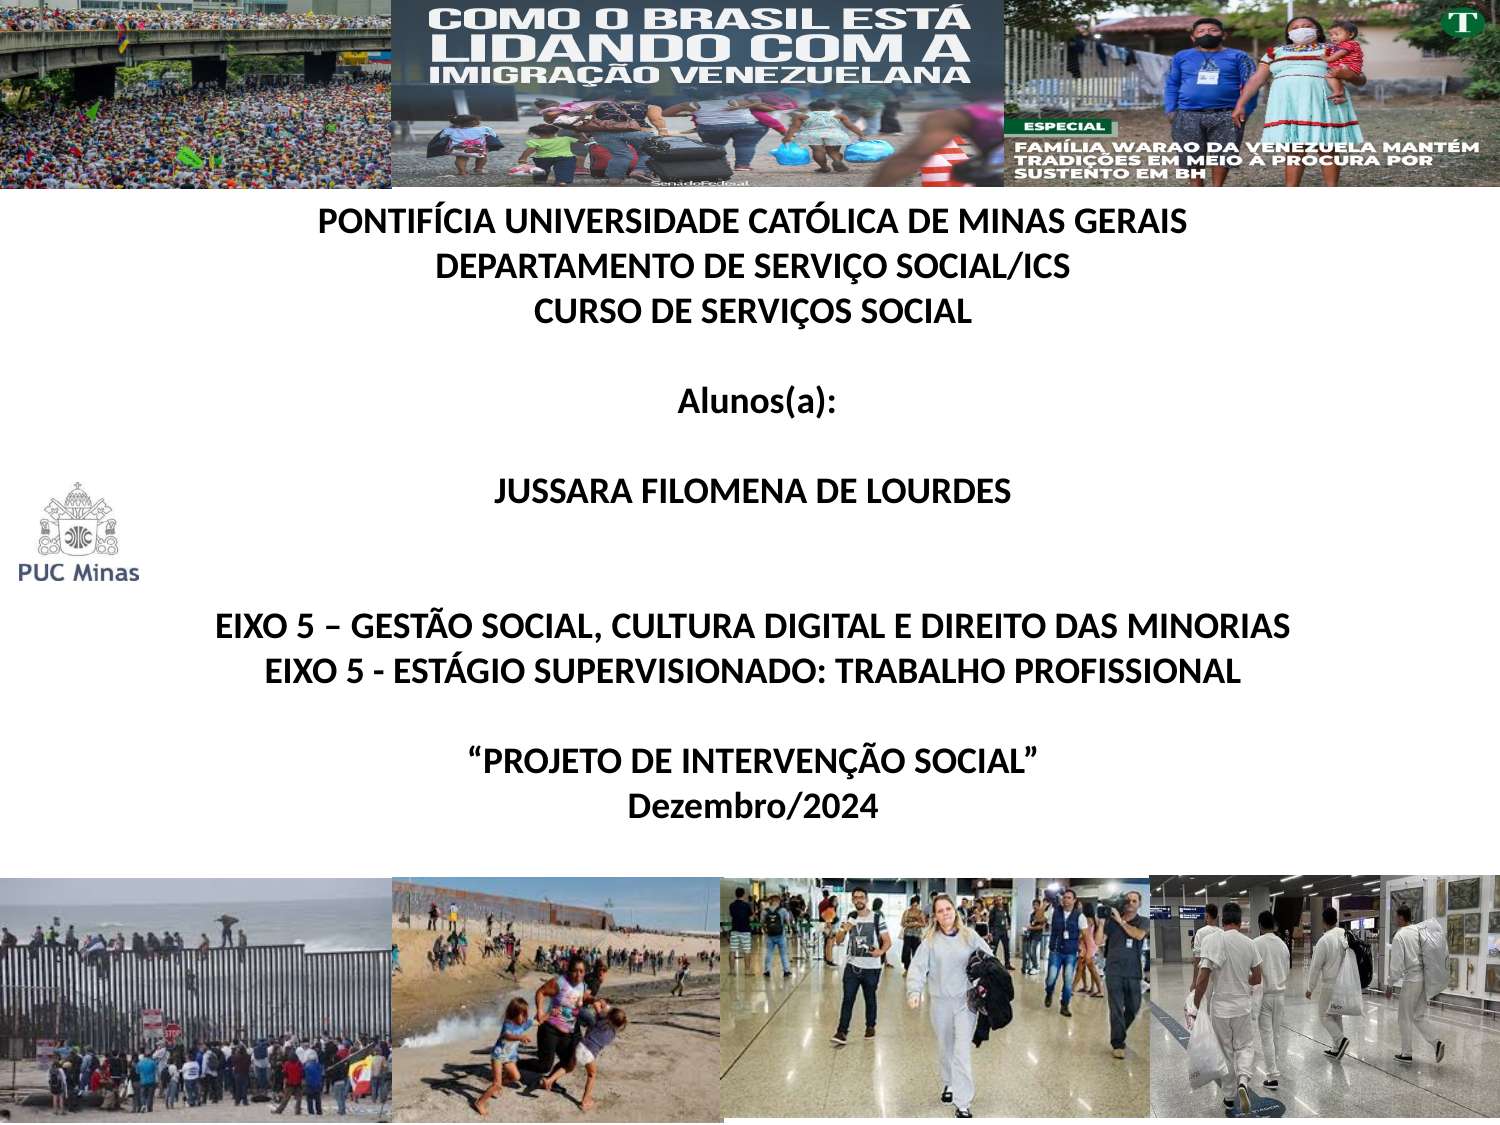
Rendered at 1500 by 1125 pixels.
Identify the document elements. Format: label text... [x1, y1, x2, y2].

text_box PONTIFÍCIA UNIVERSIDADE CATÓLICA DE MINAS GERAIS DEPARTAMENTO DE SERVIÇO SOCIAL/ICS CURSO DE SERVIÇOS SOCIAL Alunos(a): JUSSARA FILOMENA DE LOURDES EIXO 5 – GESTÃO SOCIAL, CULTURA DIGITAL E DIREITO DAS MINORIAS EIXO 5 - ESTÁGIO SUPERVISIONADO: TRABALHO PROFISSIONAL “PROJETO DE INTERVENÇÃO SOCIAL” Dezembro/2024 [3, 193, 1500, 834]
picture [0, 875, 1500, 1123]
picture [0, 479, 147, 586]
picture [0, 0, 1500, 190]
